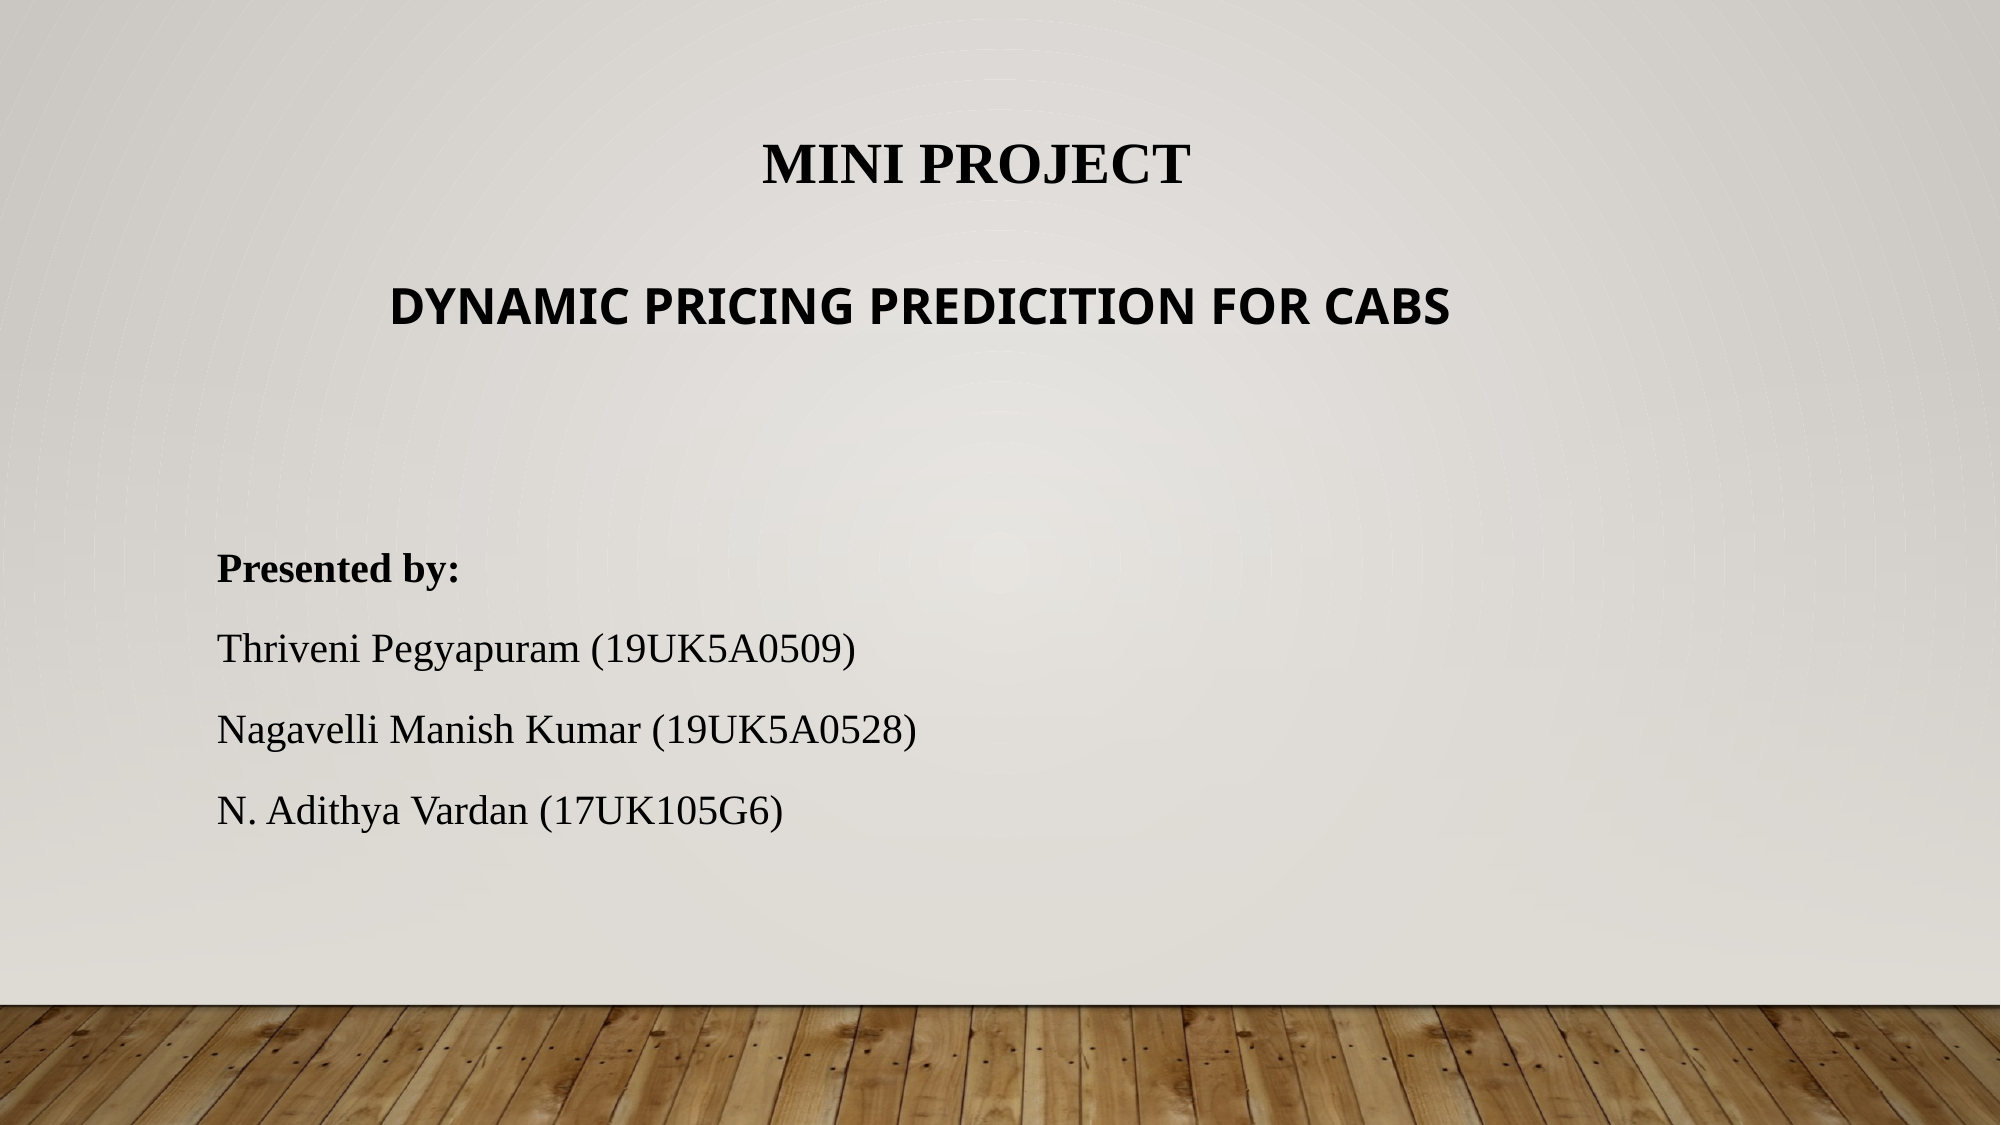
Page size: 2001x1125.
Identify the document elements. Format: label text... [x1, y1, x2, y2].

picture [0, 1005, 2000, 1125]
list Presented by: Thriveni Pegyapuram (19UK5A0509) Nagavelli Manish Kumar (19UK5A0528) N. Adithya Vardan (17UK105G6) [201, 452, 1778, 1018]
title Mini project [189, 125, 1765, 298]
text_box DYNAMIC PRICING PREDICITION FOR CABS [373, 267, 1564, 343]
